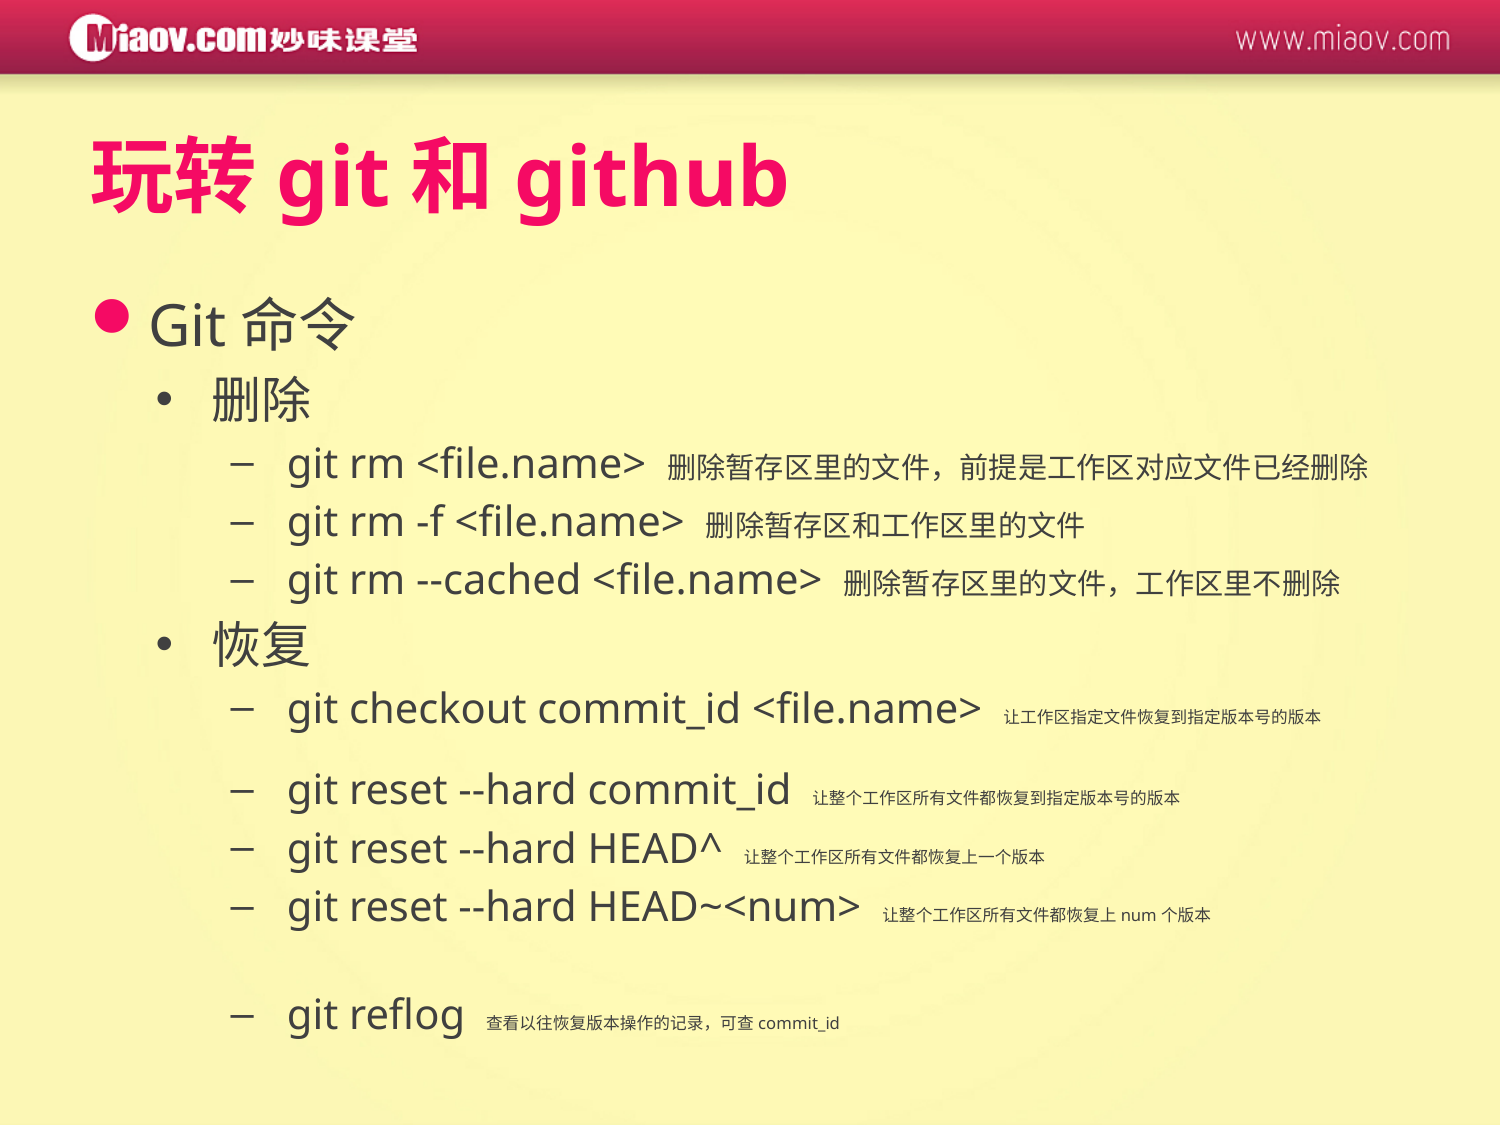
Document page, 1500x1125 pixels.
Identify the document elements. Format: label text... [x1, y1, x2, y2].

title 玩转git和github [74, 79, 1426, 268]
list Git命令 删除 git rm <file.name> 删除暂存区里的文件，前提是工作区对应文件已经删除 git rm -f <file.name> 删除暂存区和工作区里的文件 git rm --cached <file.name> 删除暂存区里的文件，工作区里不删除 恢复 git checkout commit_id <file.name> 让工作区指定文件恢复到指定版本号的版本 git reset --hard commit_id 让整个工作区所有文件都恢复到指定版本号的版本 git reset --hard HEAD^ 让整个工作区所有文件都恢复上一个版本 git reset --hard HEAD~<num> 让整个工作区所有文件都恢复上num个版本 git reflog 查看以往恢复版本操作的记录，可查commit_id [74, 280, 1426, 1096]
picture [0, 0, 1500, 1125]
